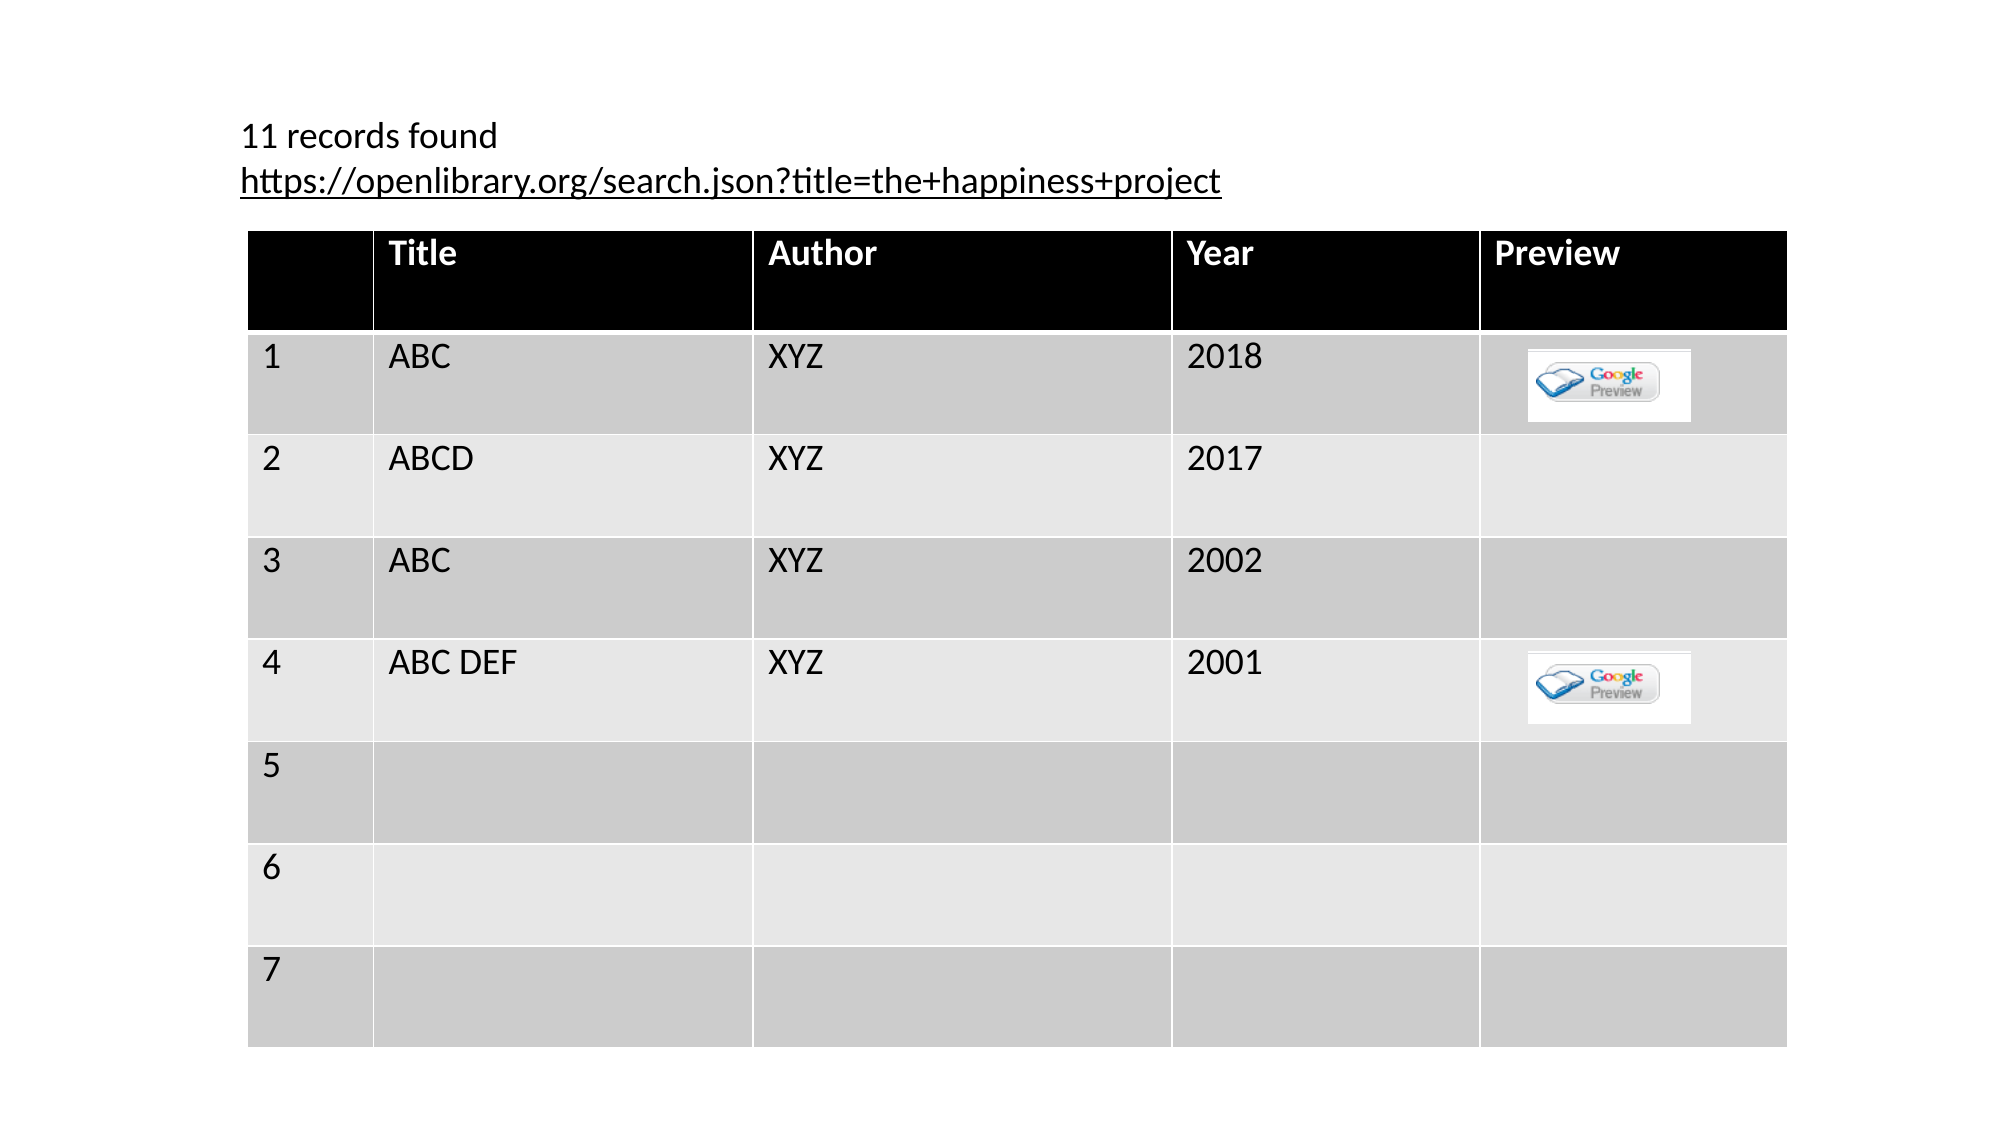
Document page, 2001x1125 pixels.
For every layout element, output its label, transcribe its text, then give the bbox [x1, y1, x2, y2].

table_cell [1481, 335, 1787, 434]
table_cell 3 [248, 538, 373, 638]
table_cell [374, 947, 752, 1047]
table_cell [374, 845, 752, 945]
table_header Year [1173, 231, 1479, 330]
table_cell [1173, 742, 1479, 843]
table_header Author [754, 231, 1171, 330]
table_cell [1173, 947, 1479, 1047]
table_cell [374, 742, 752, 843]
table_cell XYZ [754, 435, 1171, 536]
table_cell ABC DEF [374, 640, 752, 741]
table_cell 4 [248, 640, 373, 741]
table_cell 2 [248, 435, 373, 536]
table_cell 1 [248, 335, 373, 434]
table_cell [1481, 845, 1787, 945]
table_cell [1481, 640, 1787, 741]
table_cell 2017 [1173, 435, 1479, 536]
table_cell [754, 947, 1171, 1047]
table_cell 7 [248, 947, 373, 1047]
table_cell XYZ [754, 335, 1171, 434]
table_cell [1481, 947, 1787, 1047]
table_cell [754, 742, 1171, 843]
table_cell 2002 [1173, 538, 1479, 638]
table_cell 5 [248, 742, 373, 843]
table_cell ABCD [374, 435, 752, 536]
table_header Preview [1481, 231, 1787, 330]
table_cell ABC [374, 538, 752, 638]
picture [1528, 349, 1691, 422]
table_cell [1481, 538, 1787, 638]
text_box 11 records found https://openlibrary.org/search.json?title=the+happiness+project [225, 104, 1509, 209]
table_cell [1481, 742, 1787, 843]
table_header Title [374, 231, 752, 330]
table_header [248, 231, 373, 330]
table_cell 2001 [1173, 640, 1479, 741]
picture [1528, 651, 1691, 724]
table_cell [1481, 435, 1787, 536]
table_cell 6 [248, 845, 373, 945]
table_cell [754, 845, 1171, 945]
table_cell XYZ [754, 538, 1171, 638]
table_cell 2018 [1173, 335, 1479, 434]
table_cell [1173, 845, 1479, 945]
table_cell ABC [374, 335, 752, 434]
table_cell XYZ [754, 640, 1171, 741]
